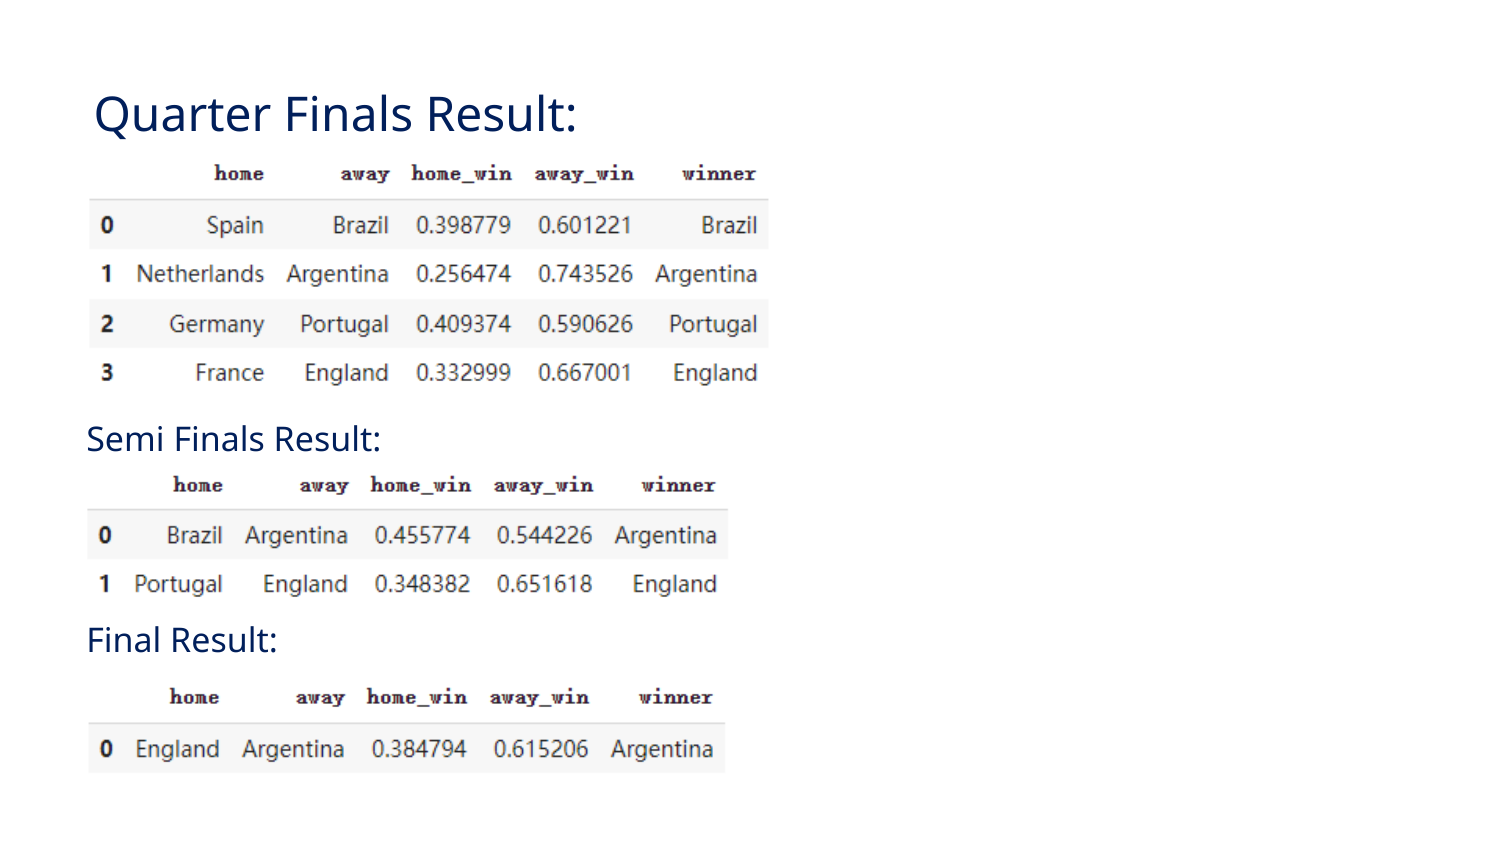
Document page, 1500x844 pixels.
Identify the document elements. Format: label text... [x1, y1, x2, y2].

picture [70, 152, 789, 403]
title Quarter Finals Result: [78, 68, 1477, 162]
picture [72, 473, 747, 619]
title Semi Finals Result: [71, 402, 1469, 474]
title Final Result: [71, 603, 1469, 675]
picture [78, 674, 742, 792]
